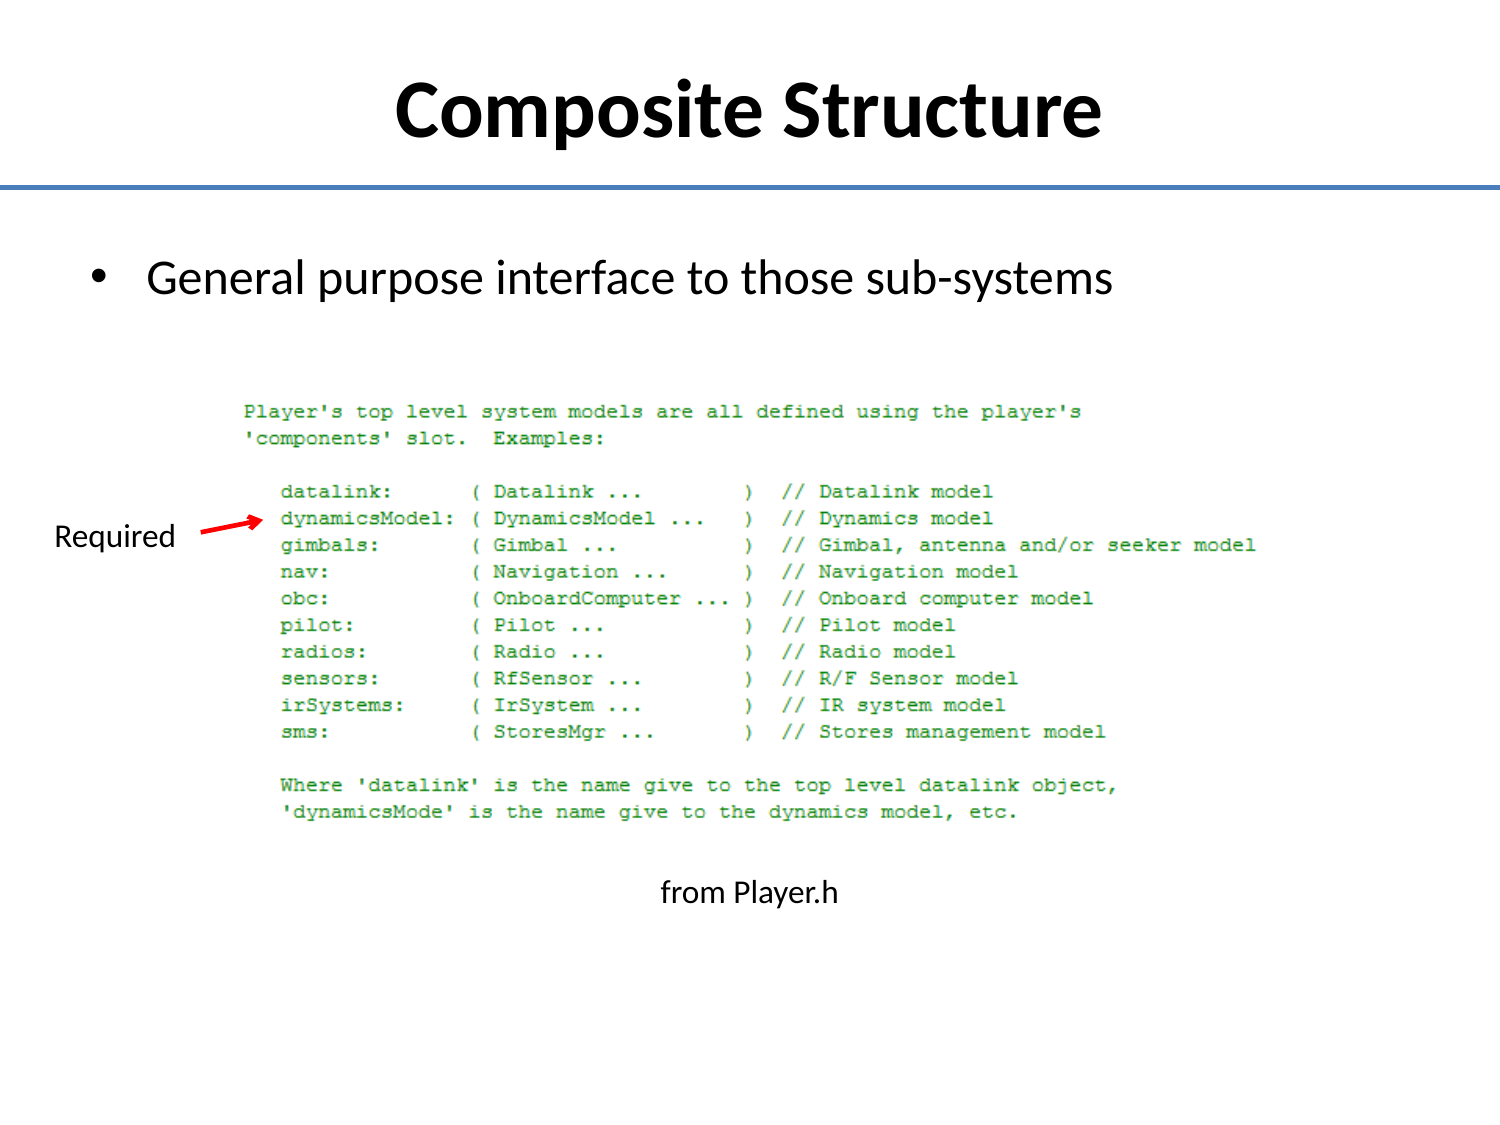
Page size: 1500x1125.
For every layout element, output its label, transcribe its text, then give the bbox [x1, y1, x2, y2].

title Composite Structure [75, 45, 1425, 163]
text_box Required [21, 506, 209, 562]
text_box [200, 519, 264, 533]
text_box from Player.h [0, 862, 1500, 918]
picture [237, 399, 1265, 829]
list General purpose interface to those sub-systems [75, 237, 1425, 375]
